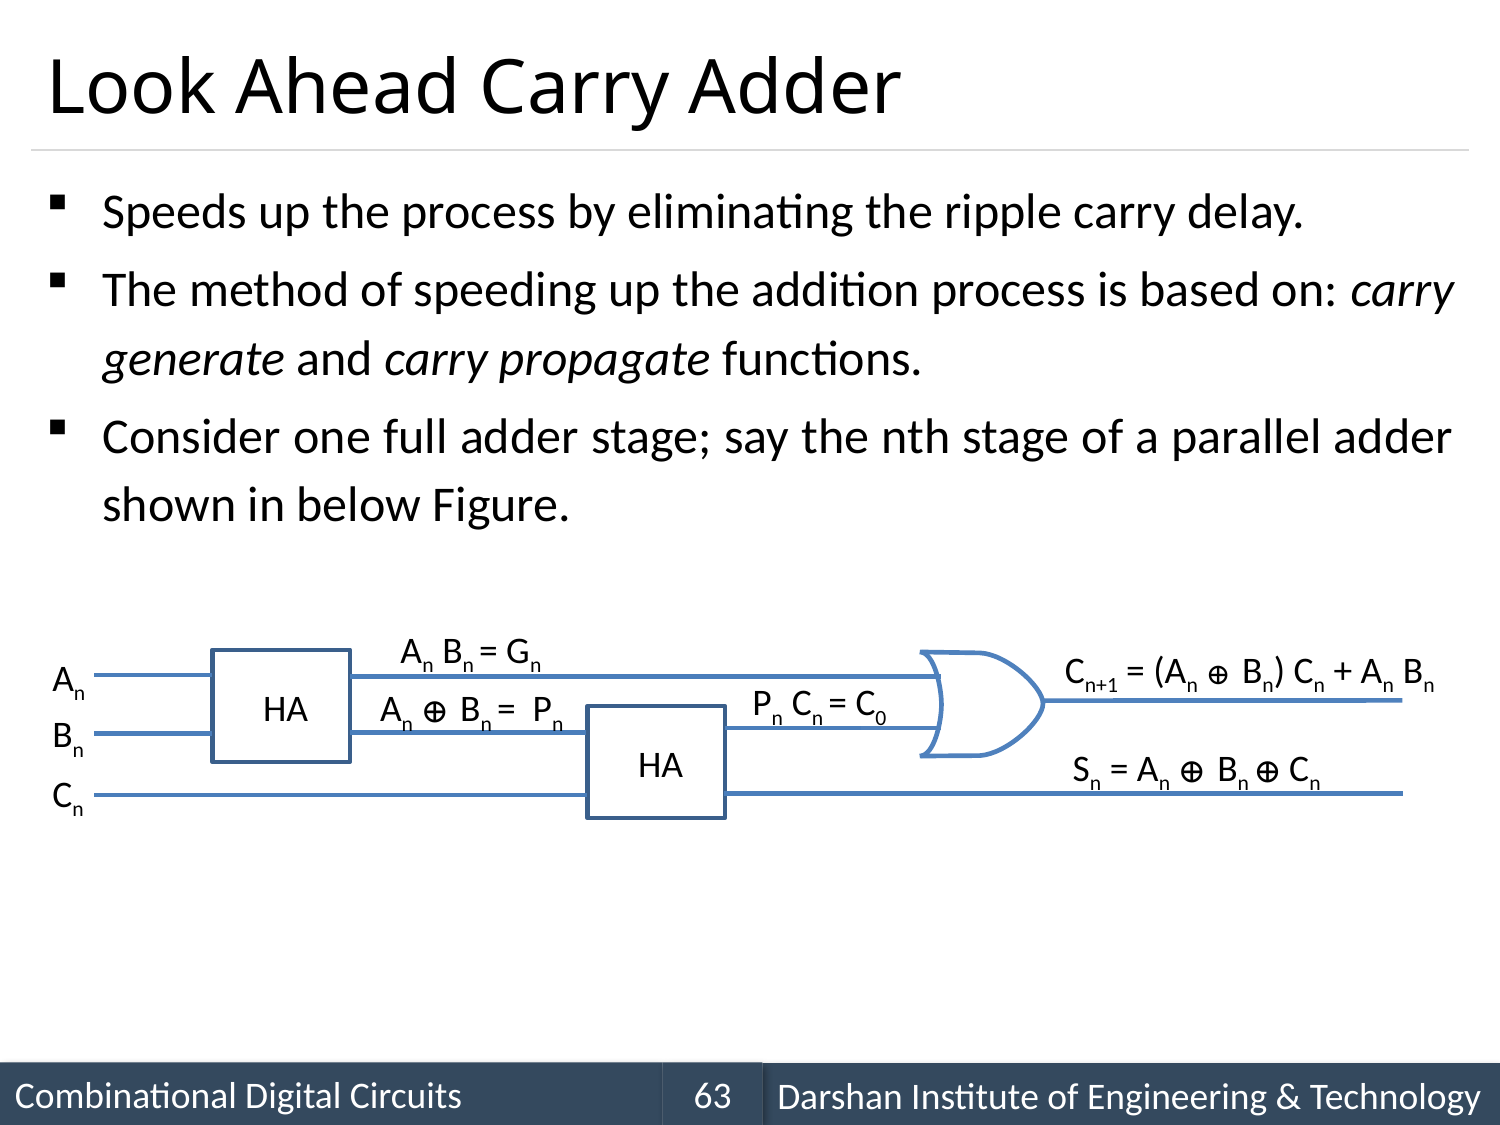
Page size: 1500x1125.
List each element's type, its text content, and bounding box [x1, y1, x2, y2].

title Look Ahead Carry Adder [31, 17, 1469, 150]
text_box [37, 617, 1479, 826]
list Speeds up the process by eliminating the ripple carry delay. The method of speeding up the addition process is based on: carry generate and carry propagate functions. Consider one full adder stage; say the nth stage of a parallel adder shown in below Figure. [31, 162, 1469, 1038]
